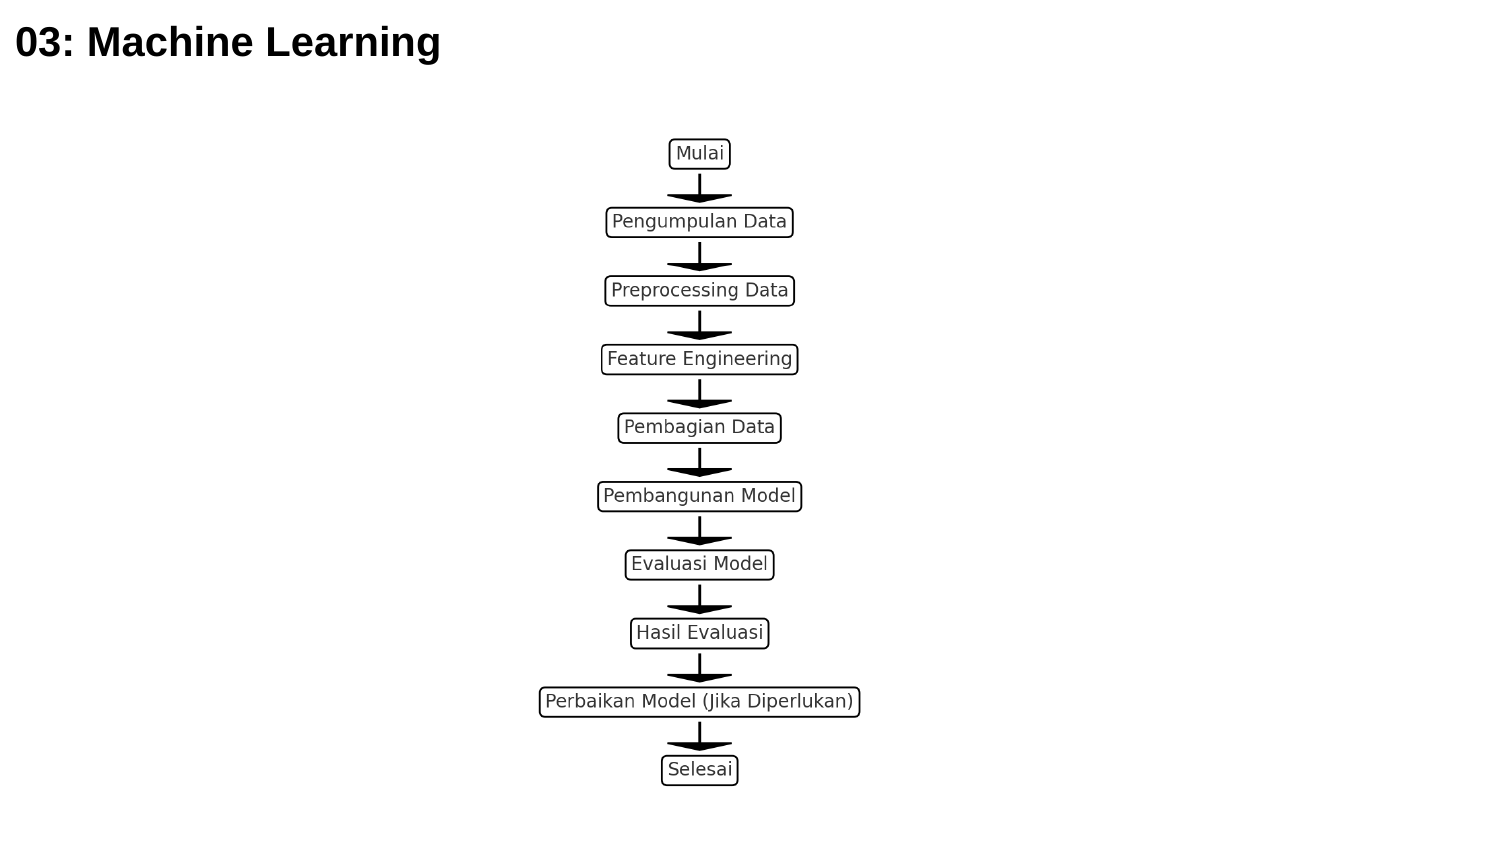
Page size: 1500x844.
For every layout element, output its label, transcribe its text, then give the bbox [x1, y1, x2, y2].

picture [45, 72, 1352, 844]
title 03: Machine Learning [0, 0, 1398, 94]
